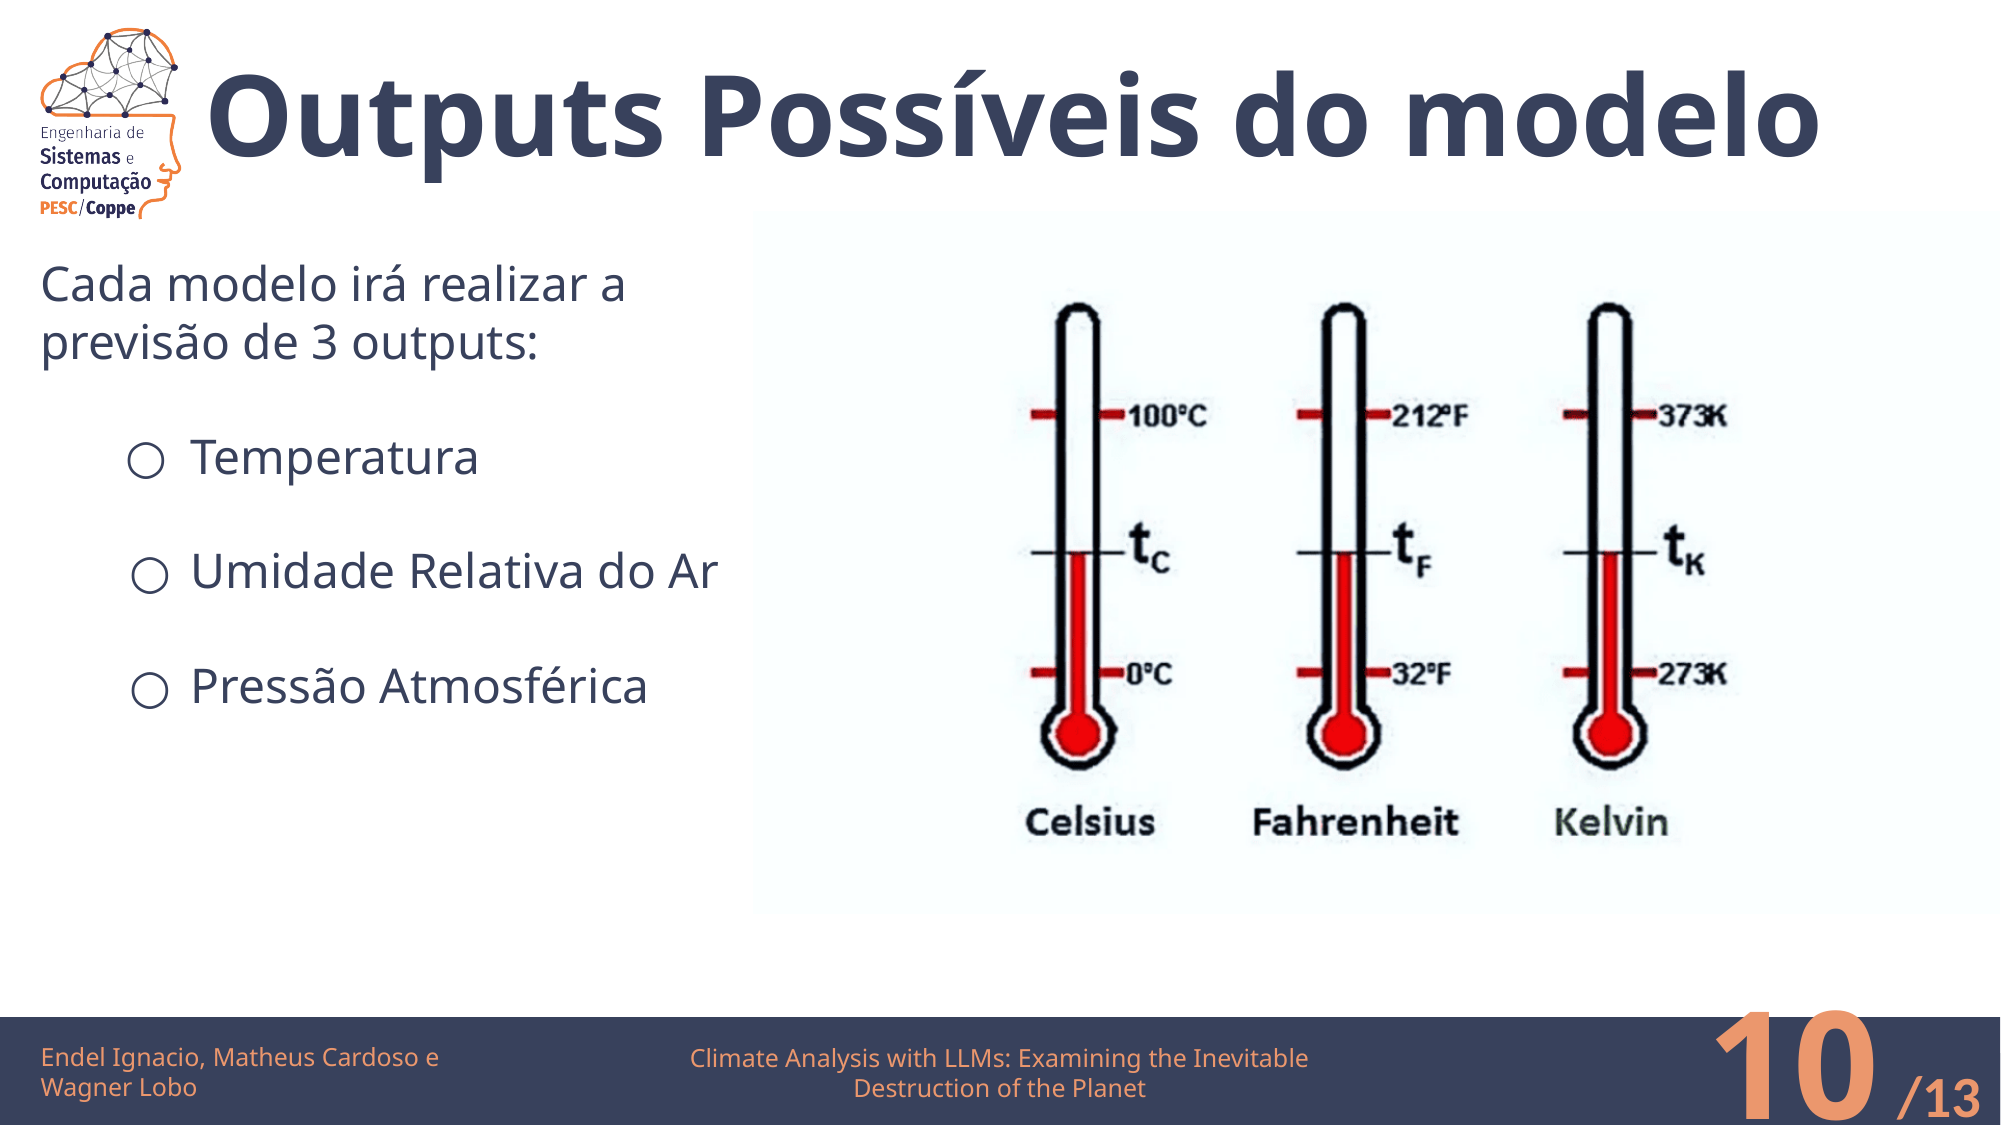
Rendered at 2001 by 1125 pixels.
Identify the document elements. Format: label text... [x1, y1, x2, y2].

text_box Endel Ignacio, Matheus Cardoso e Wagner Lobo [25, 1041, 476, 1102]
text_box ‹#› [1443, 1041, 1894, 1102]
text_box Outputs Possíveis do modelo [189, 10, 1980, 230]
picture [752, 211, 2000, 914]
text_box Cada modelo irá realizar a previsão de 3 outputs: Temperatura Umidade Relativa do Ar Pressão Atmosférica [25, 246, 754, 1014]
text_box Climate Analysis with LLMs: Examining the Inevitable Destruction of the Planet [662, 1042, 1338, 1103]
picture [25, 14, 196, 233]
